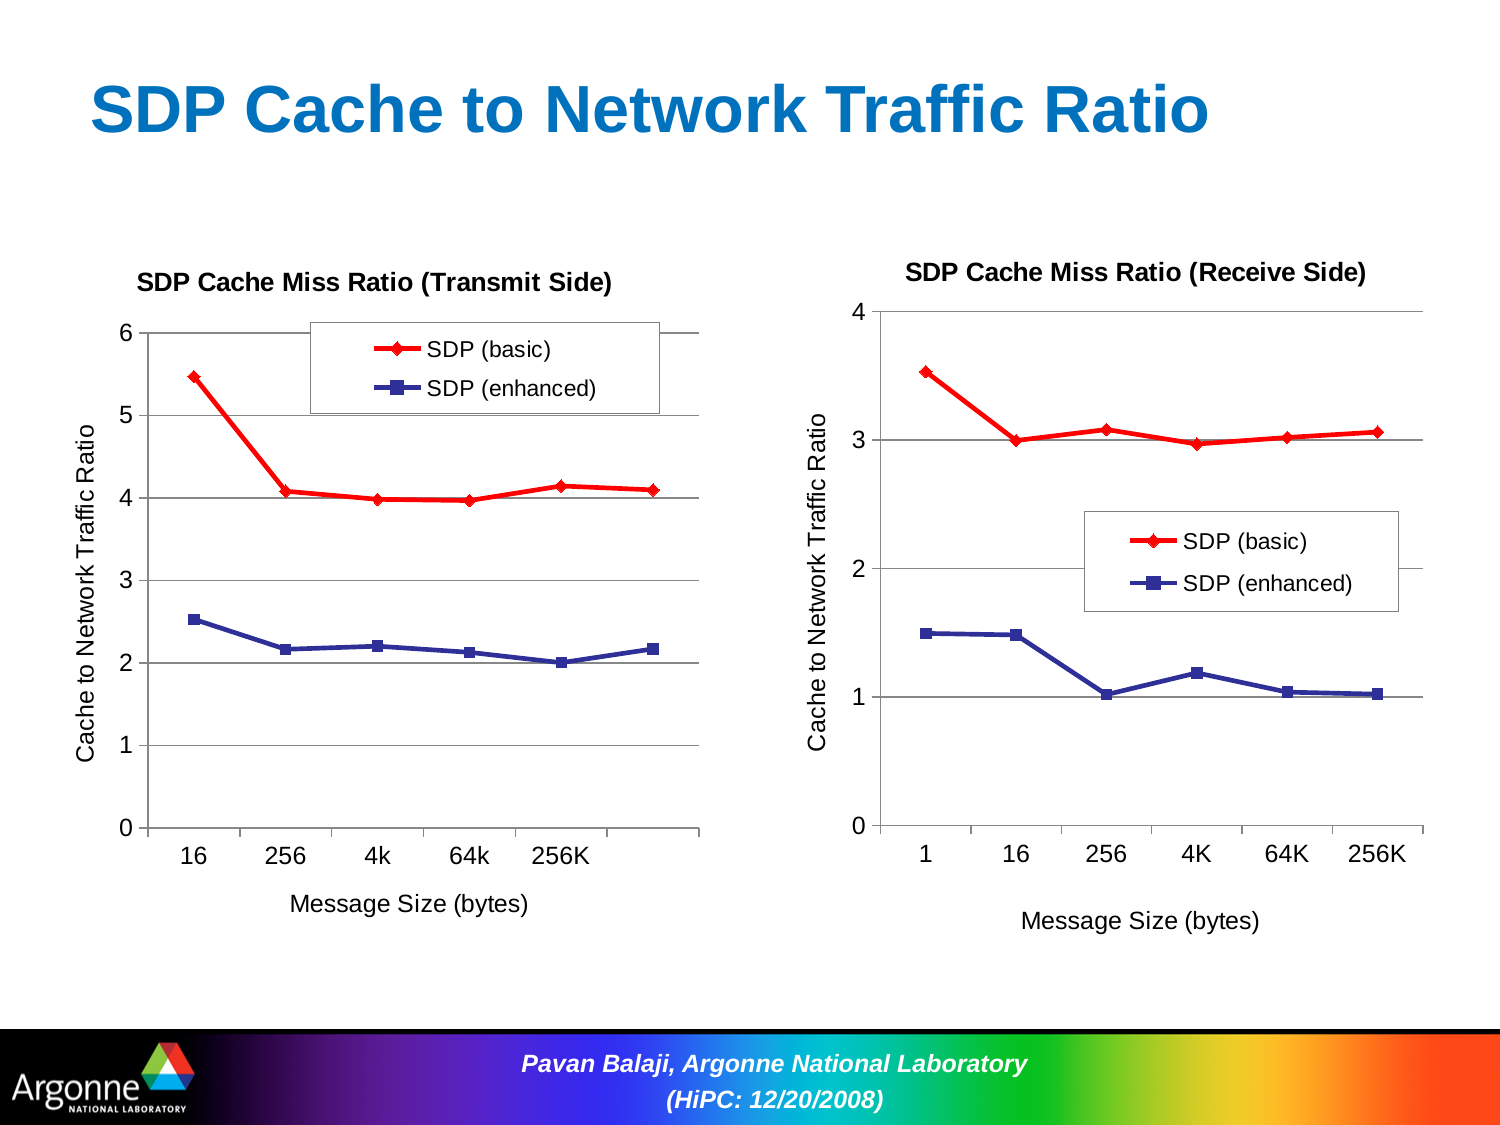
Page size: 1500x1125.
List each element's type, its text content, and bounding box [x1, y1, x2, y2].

picture [0, 1029, 1500, 1125]
chart [724, 237, 1451, 963]
footer Pavan Balaji, Argonne National Laboratory (HiPC: 12/20/2008) [487, 1034, 1063, 1113]
chart [37, 237, 713, 951]
title SDP Cache to Network Traffic Ratio [74, 24, 1426, 188]
